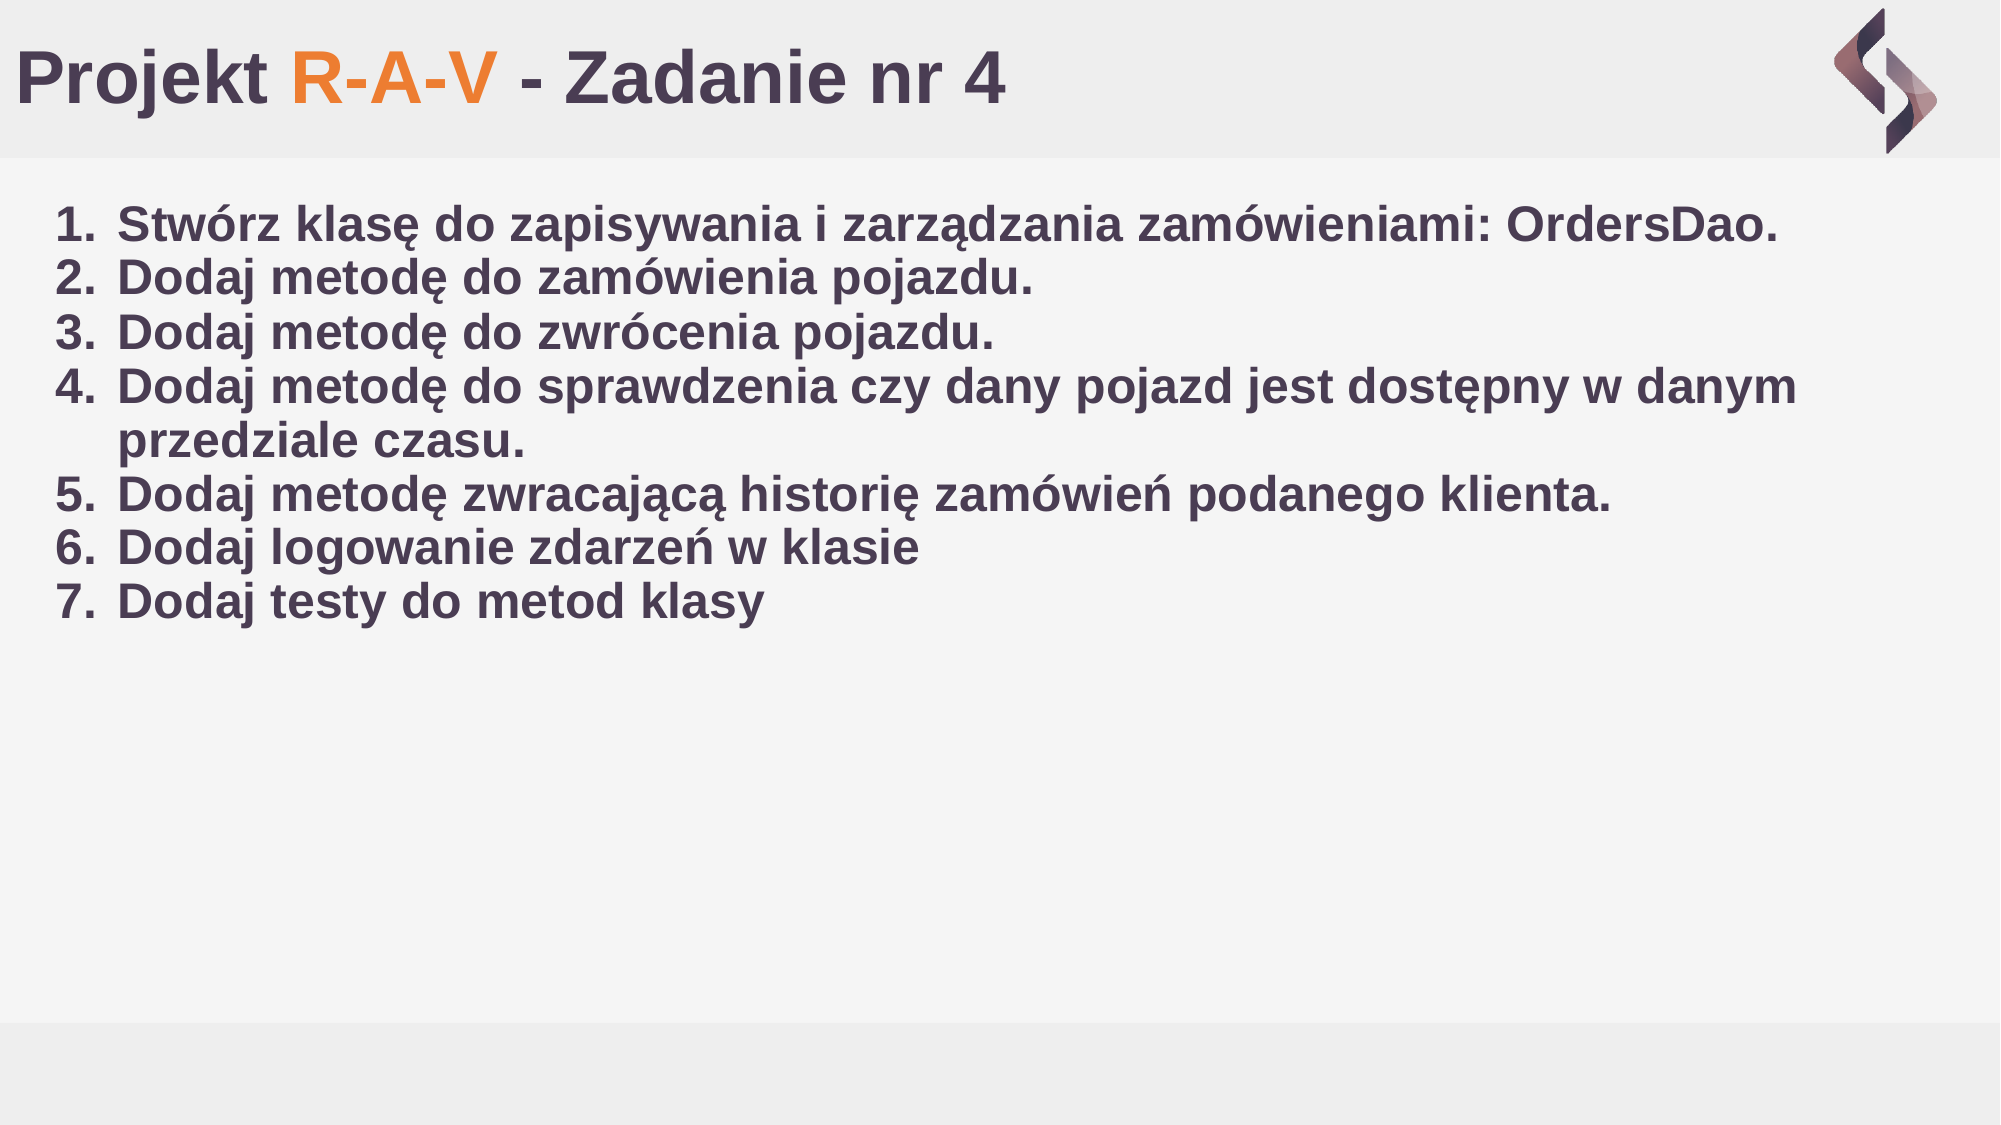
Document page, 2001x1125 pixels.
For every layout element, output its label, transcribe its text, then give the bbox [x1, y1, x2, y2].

title Stwórz klasę do zapisywania i zarządzania zamówieniami: OrdersDao. Dodaj metodę do zamówienia pojazdu. Dodaj metodę do zwrócenia pojazdu. Dodaj metodę do sprawdzenia czy dany pojazd jest dostępny w danym przedziale czasu. Dodaj metodę zwracającą historię zamówień podanego klienta. Dodaj logowanie zdarzeń w klasie Dodaj testy do metod klasy [27, 182, 1971, 1021]
picture [1787, 0, 2001, 166]
title Projekt R-A-V - Zadanie nr 4 [0, 0, 1788, 158]
